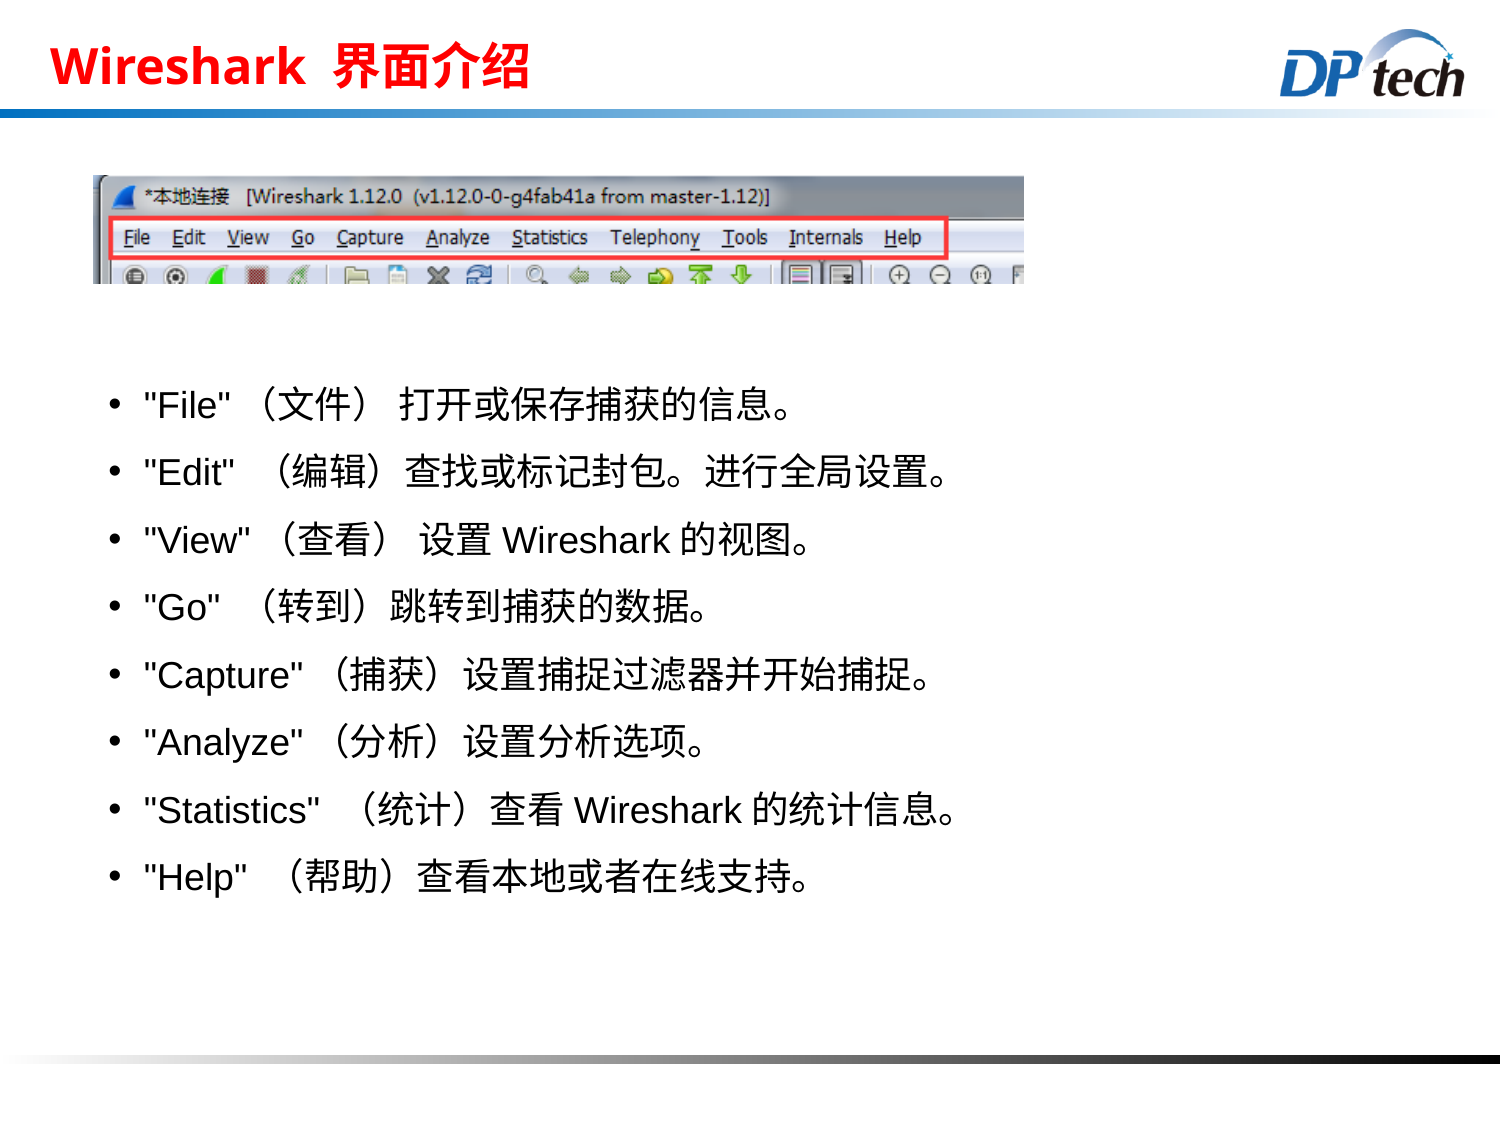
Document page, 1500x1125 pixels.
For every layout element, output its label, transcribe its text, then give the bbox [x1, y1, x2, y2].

picture [1277, 29, 1466, 97]
title Wireshark 界面介绍 [34, 23, 973, 106]
text_box "File"（文件） 打开或保存捕获的信息。 "Edit" （编辑）查找或标记封包。进行全局设置。 "View"（查看） 设置Wireshark的视图。 "Go" （转到）跳转到捕获的数据。 "Capture"（捕获）设置捕捉过滤器并开始捕捉。 "Analyze"（分析）设置分析选项。 "Statistics" （统计）查看Wireshark的统计信息。 "Help" （帮助）查看本地或者在线支持。 [93, 350, 1418, 906]
picture [93, 175, 1024, 284]
